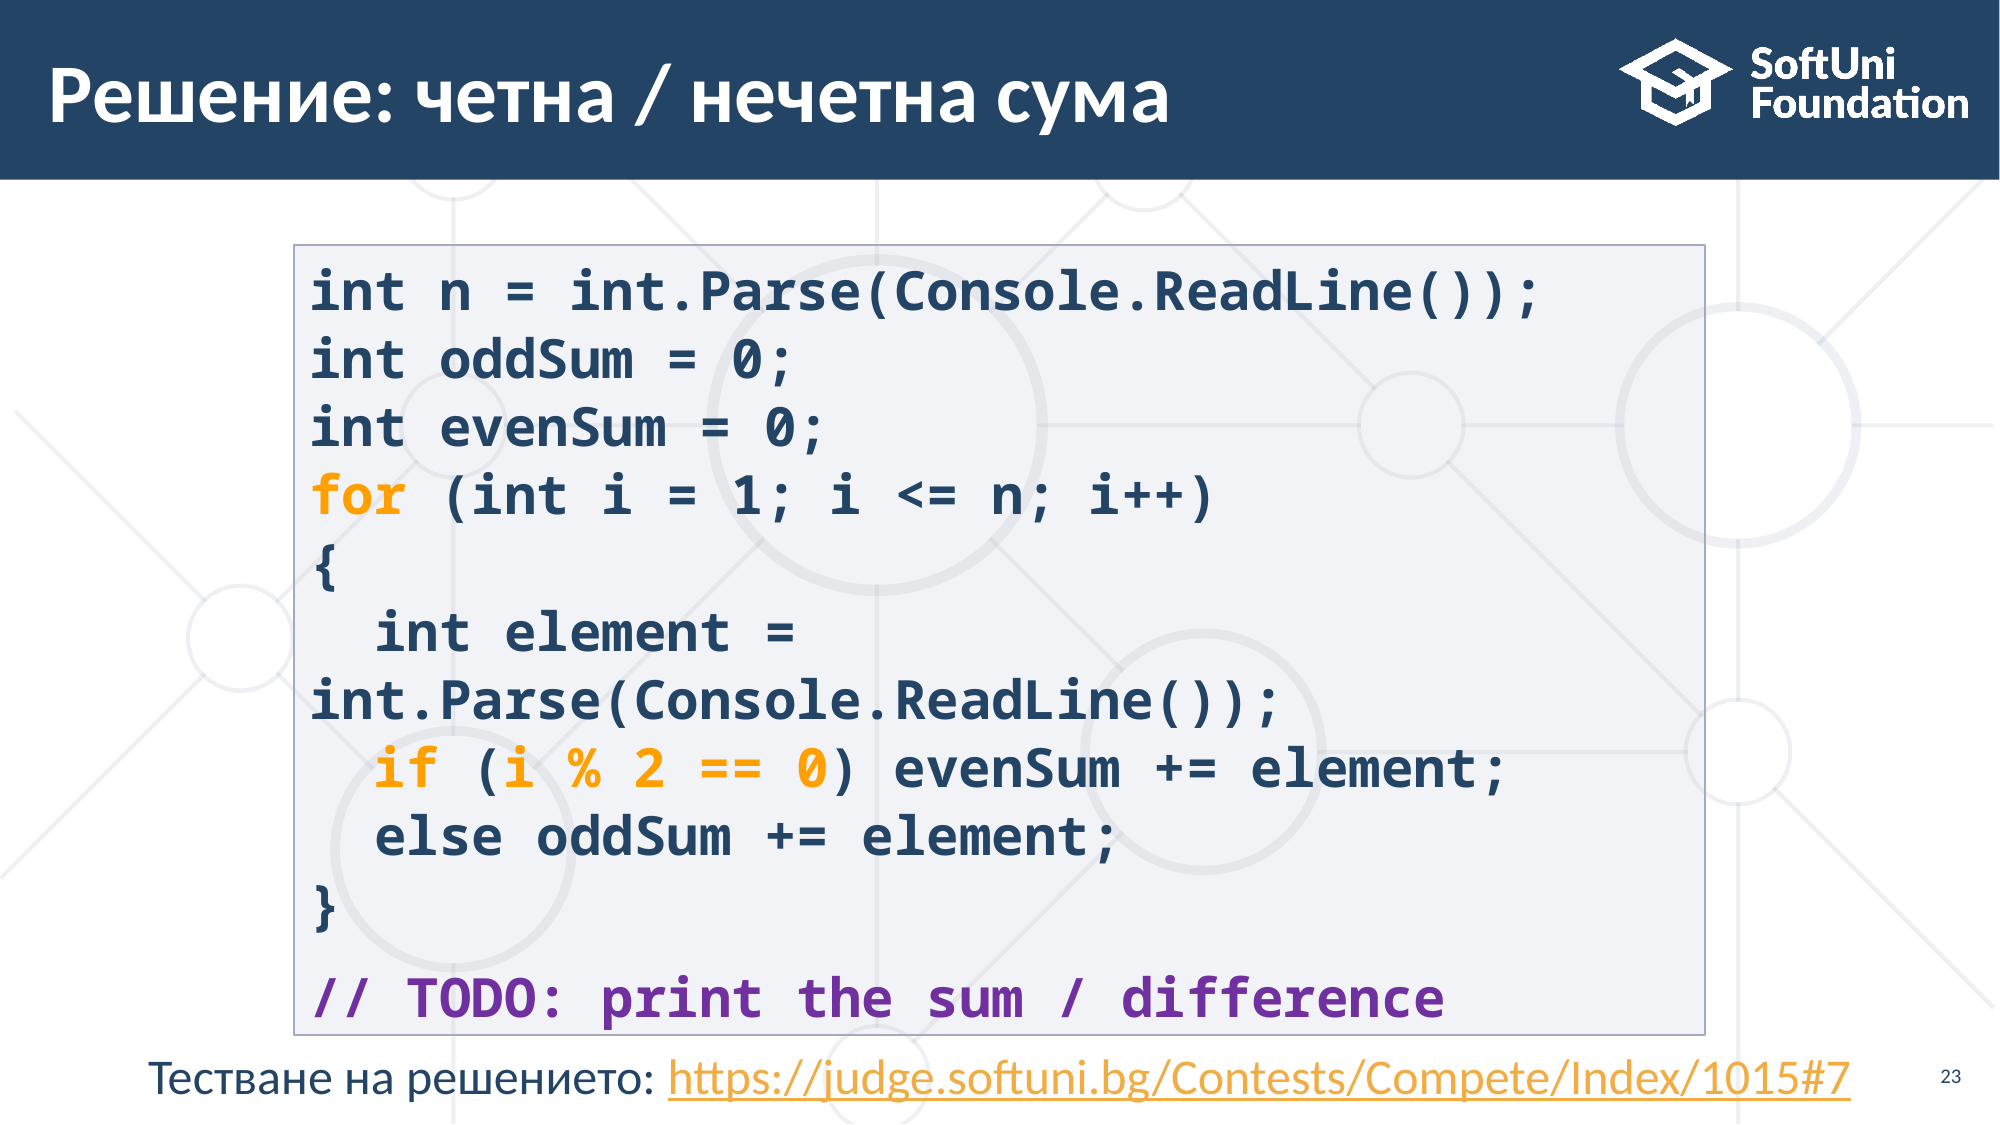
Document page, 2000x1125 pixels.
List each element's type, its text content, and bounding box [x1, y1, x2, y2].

text_box Тестване на решението: https://judge.softuni.bg/Contests/Compete/Index/1015#7 [124, 1036, 1875, 1112]
picture [1618, 38, 1968, 126]
slide_number 23 [1896, 1049, 1968, 1101]
text_box int n = int.Parse(Console.ReadLine()); int oddSum = 0; int evenSum = 0; for (int i = 1; i <= n; i++) { int element = int.Parse(Console.ReadLine()); if (i % 2 == 0) evenSum += element; else oddSum += element; } // TODO: print the sum / difference [294, 245, 1705, 1036]
title Решение: четна / нечетна сума [31, 16, 1591, 162]
